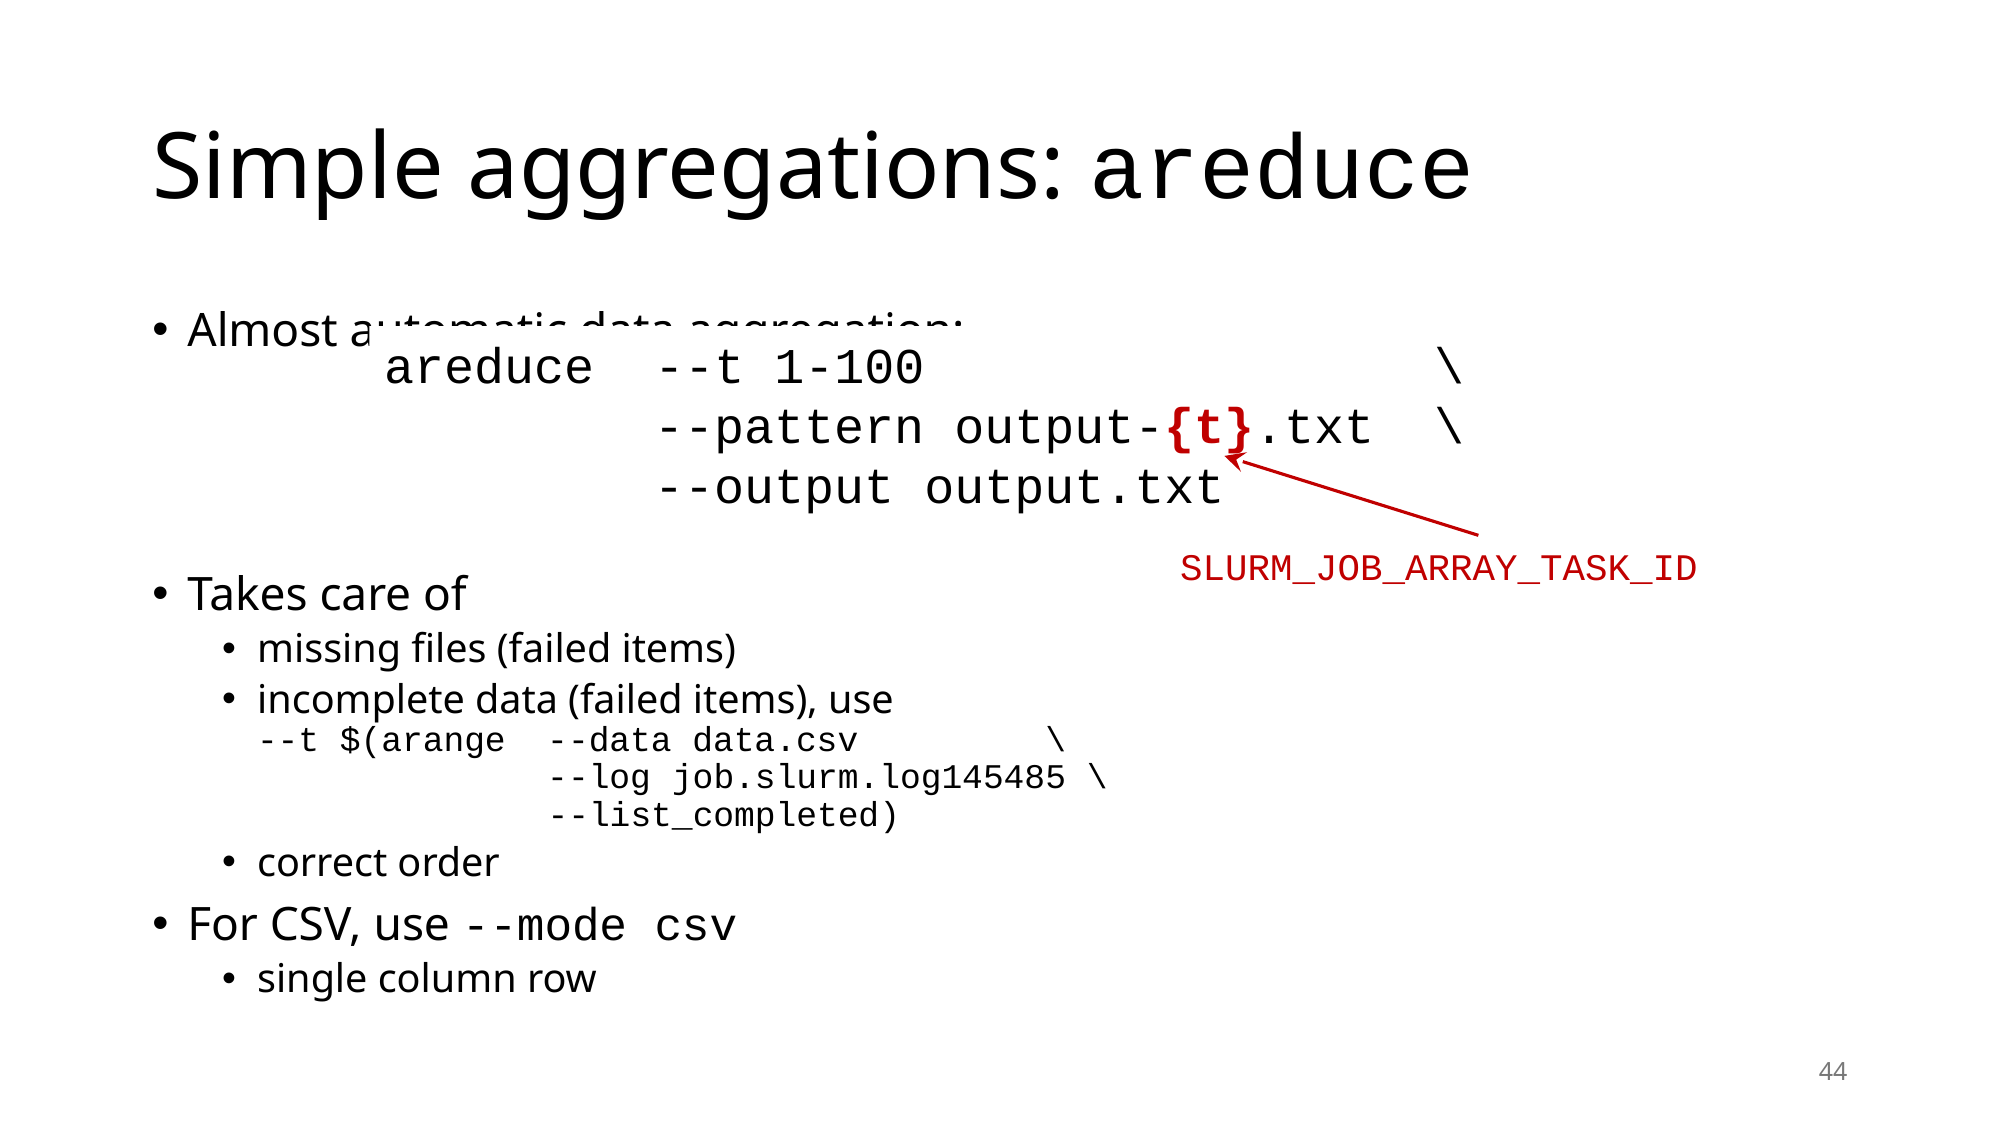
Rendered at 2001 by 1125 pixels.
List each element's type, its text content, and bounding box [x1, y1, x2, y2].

title Simple aggregations: areduce [137, 59, 1863, 278]
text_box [1164, 455, 1792, 597]
text_box areduce --t 1-100 \ --pattern output-{t}.txt \ --output output.txt [369, 326, 1480, 521]
list Almost automatic data aggregation: Takes care of missing files (failed items) incomplete data (failed items), use --t $(arange --data data.csv \ --log job.slurm.log145485 \ --list_completed) correct order For CSV, use --mode csv single column row [137, 299, 1863, 1014]
slide_number 44 [1412, 1042, 1863, 1103]
